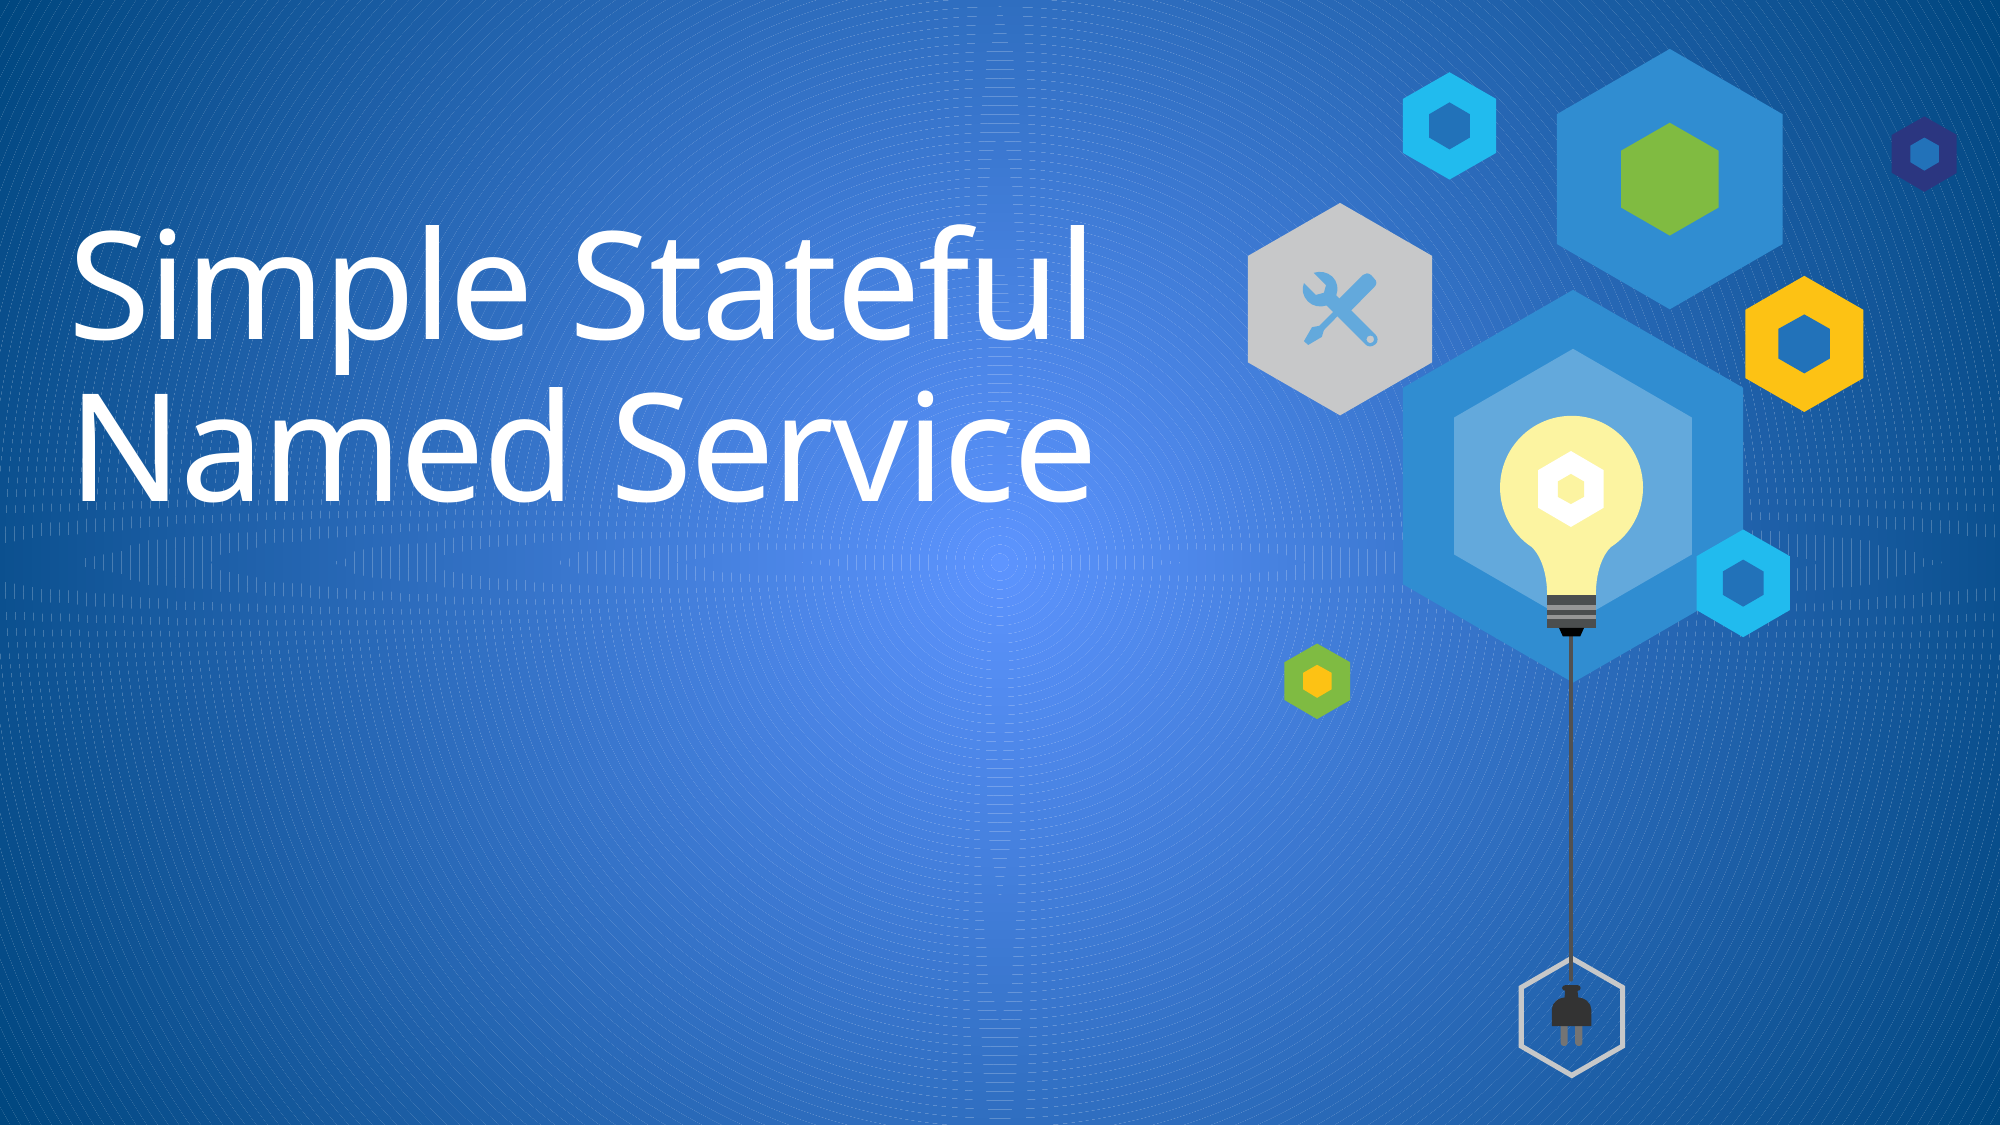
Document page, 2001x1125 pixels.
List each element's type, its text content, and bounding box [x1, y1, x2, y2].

title Simple Stateful Named Service [44, 194, 1221, 552]
